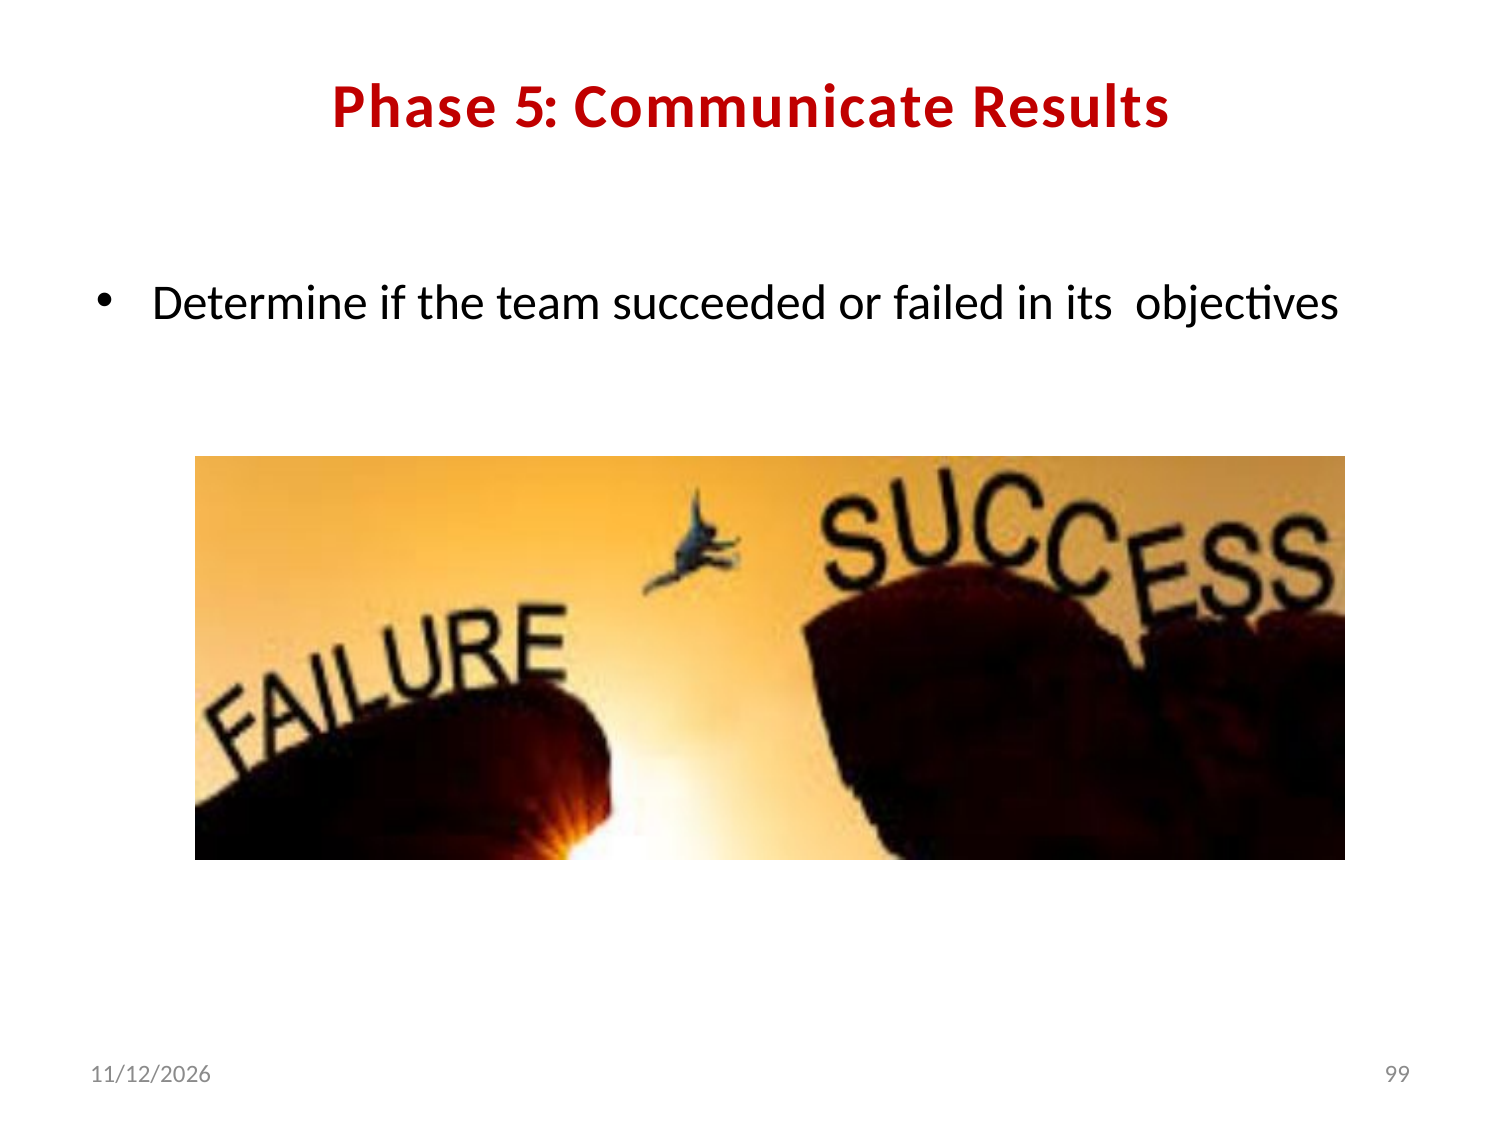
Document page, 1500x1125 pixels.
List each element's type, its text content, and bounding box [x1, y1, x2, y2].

picture [195, 456, 1345, 860]
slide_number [75, 1042, 425, 1103]
text_box Determine if the team succeeded or failed in its objectives [93, 258, 1407, 330]
slide_number 99 [1074, 1042, 1425, 1103]
title Phase 5: Communicate Results [297, 6, 1203, 197]
